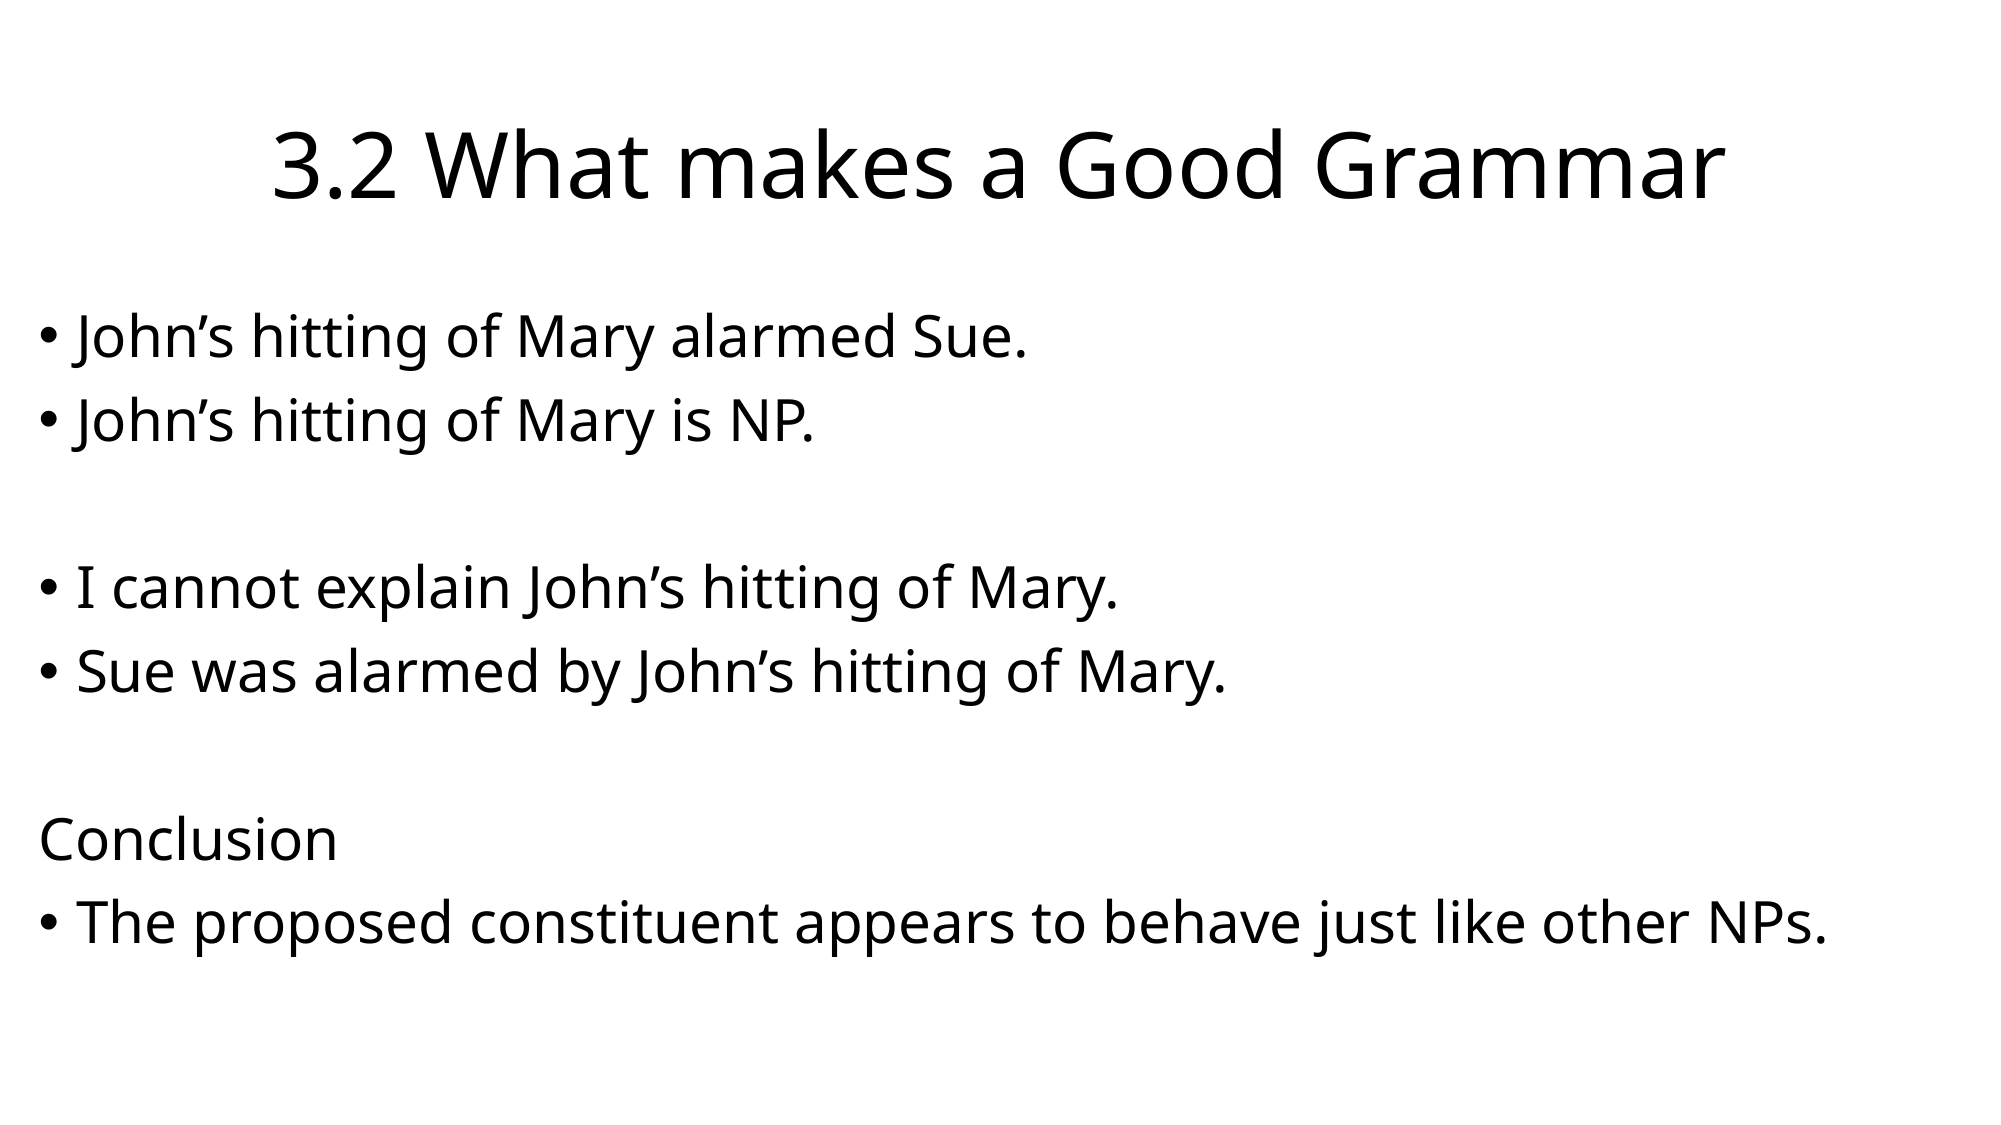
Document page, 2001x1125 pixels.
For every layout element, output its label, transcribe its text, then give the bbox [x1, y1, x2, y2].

list John’s hitting of Mary alarmed Sue. John’s hitting of Mary is NP. I cannot explain John’s hitting of Mary. Sue was alarmed by John’s hitting of Mary. Conclusion The proposed constituent appears to behave just like other NPs. [23, 299, 1981, 1098]
title 3.2 What makes a Good Grammar [137, 59, 1863, 278]
